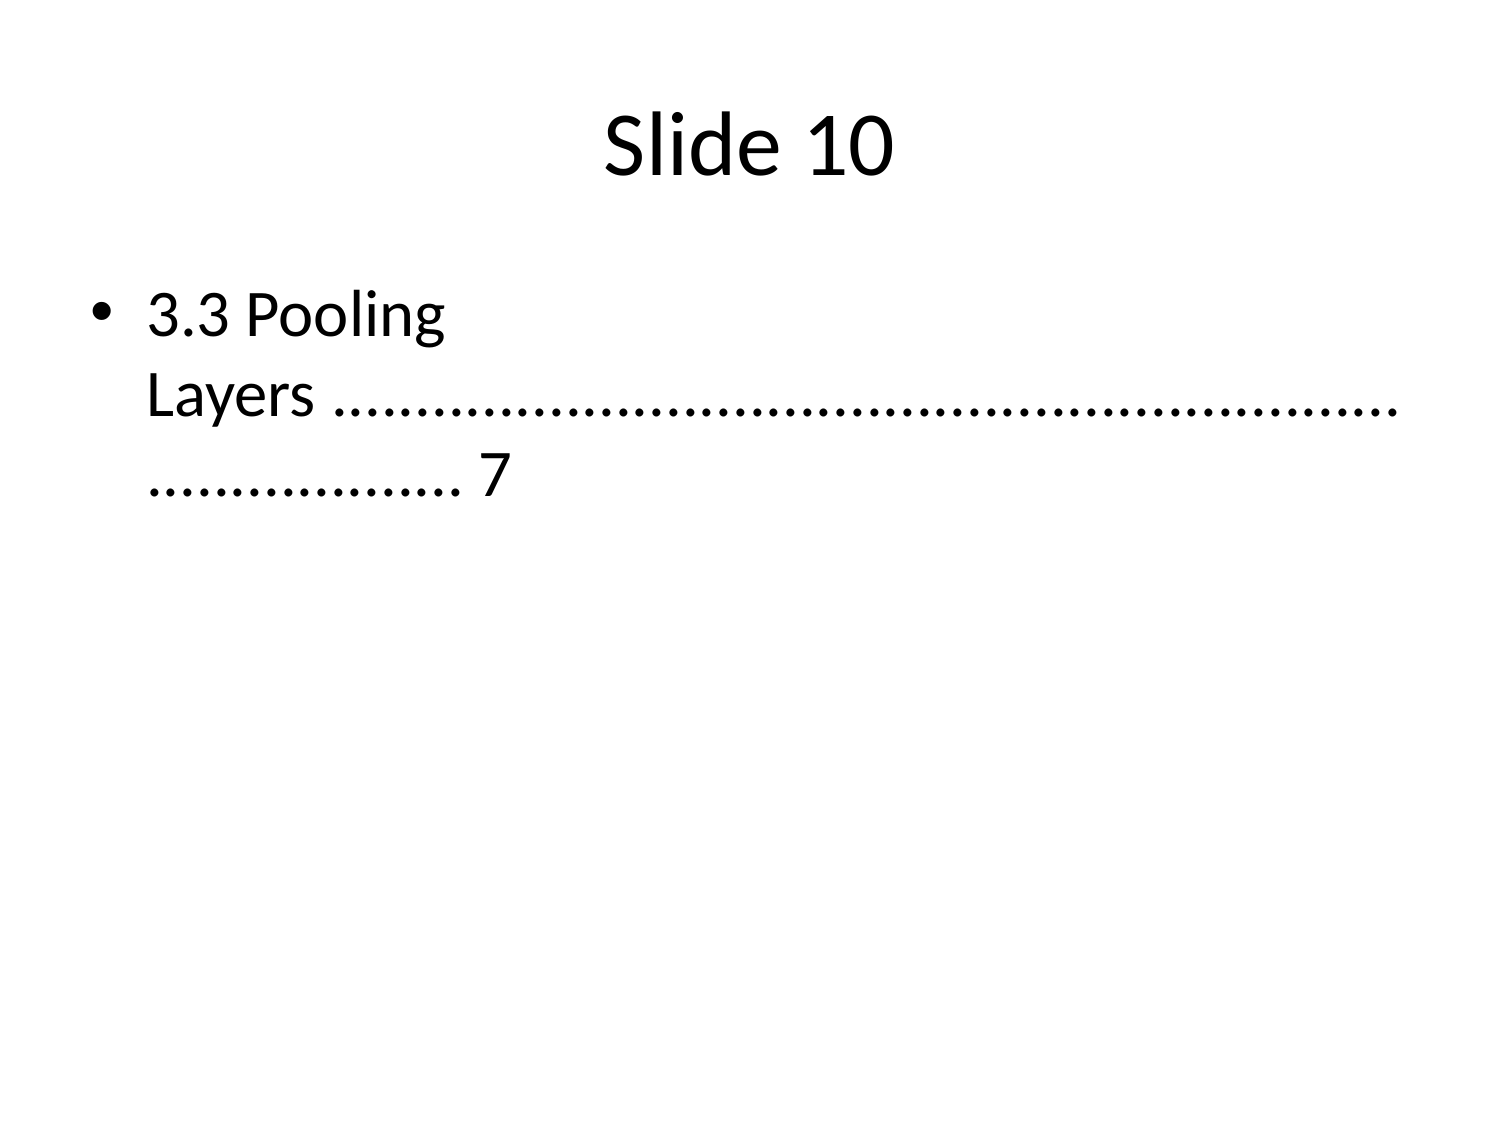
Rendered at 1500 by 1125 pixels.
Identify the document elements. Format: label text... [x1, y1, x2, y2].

title Slide 10 [75, 45, 1425, 233]
list 3.3 Pooling Layers ................................................................................... 7 [75, 262, 1425, 1005]
